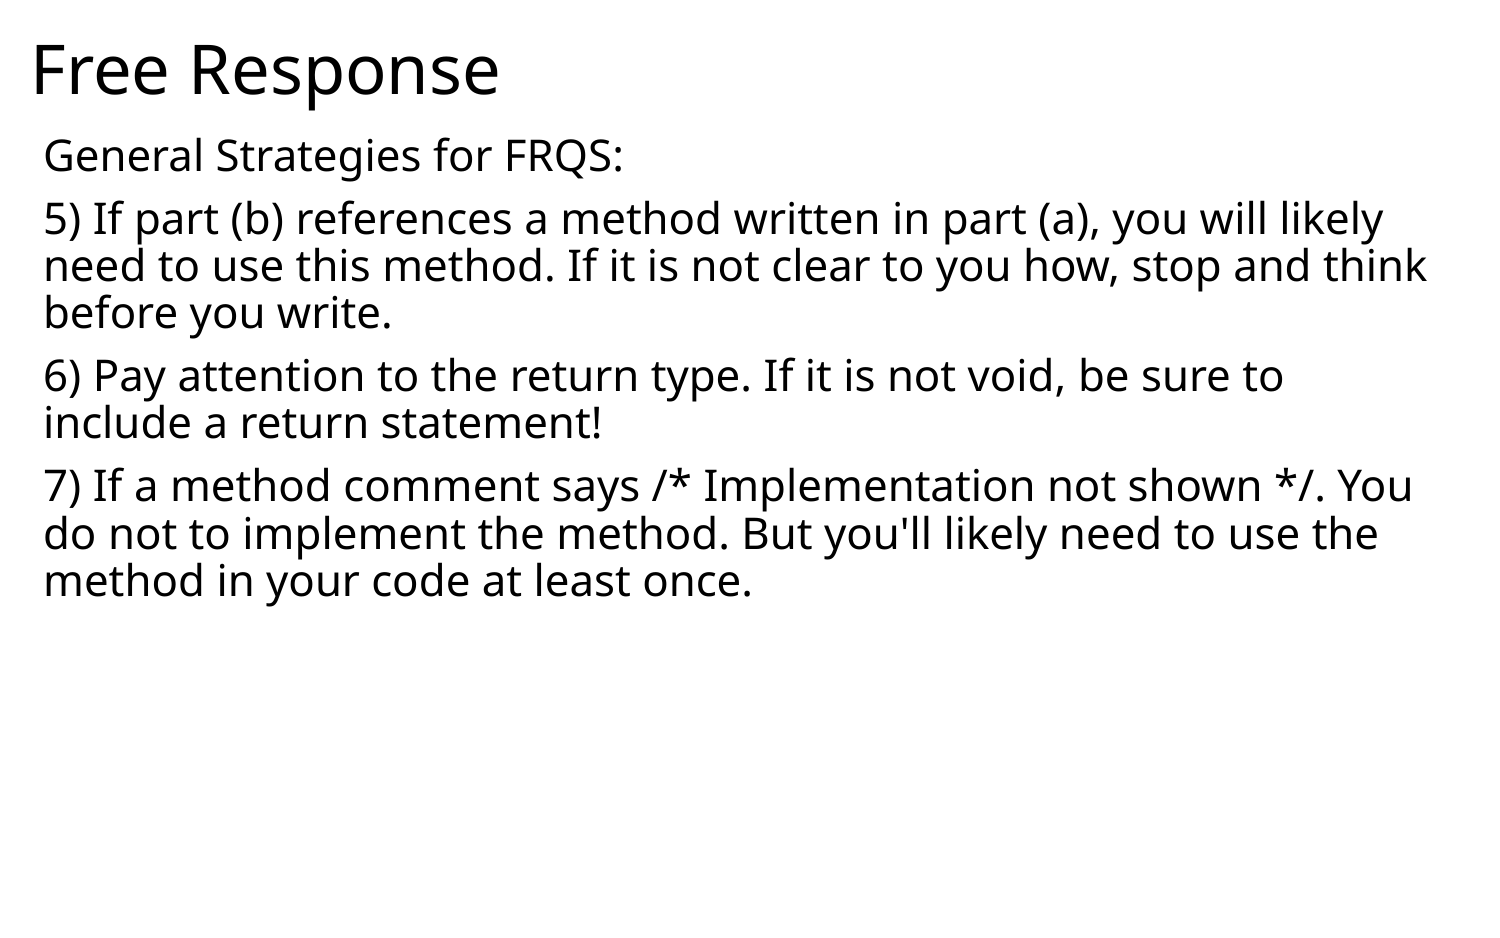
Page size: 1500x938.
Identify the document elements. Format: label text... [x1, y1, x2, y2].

list General Strategies for FRQS: 5) If part (b) references a method written in part (a), you will likely need to use this method. If it is not clear to you how, stop and think before you write. 6) Pay attention to the return type. If it is not void, be sure to include a return statement! 7) If a method comment says /* Implementation not shown */. You do not to implement the method. But you'll likely need to use the method in your code at least once. [28, 126, 1458, 892]
title Free Response [15, 21, 1310, 123]
